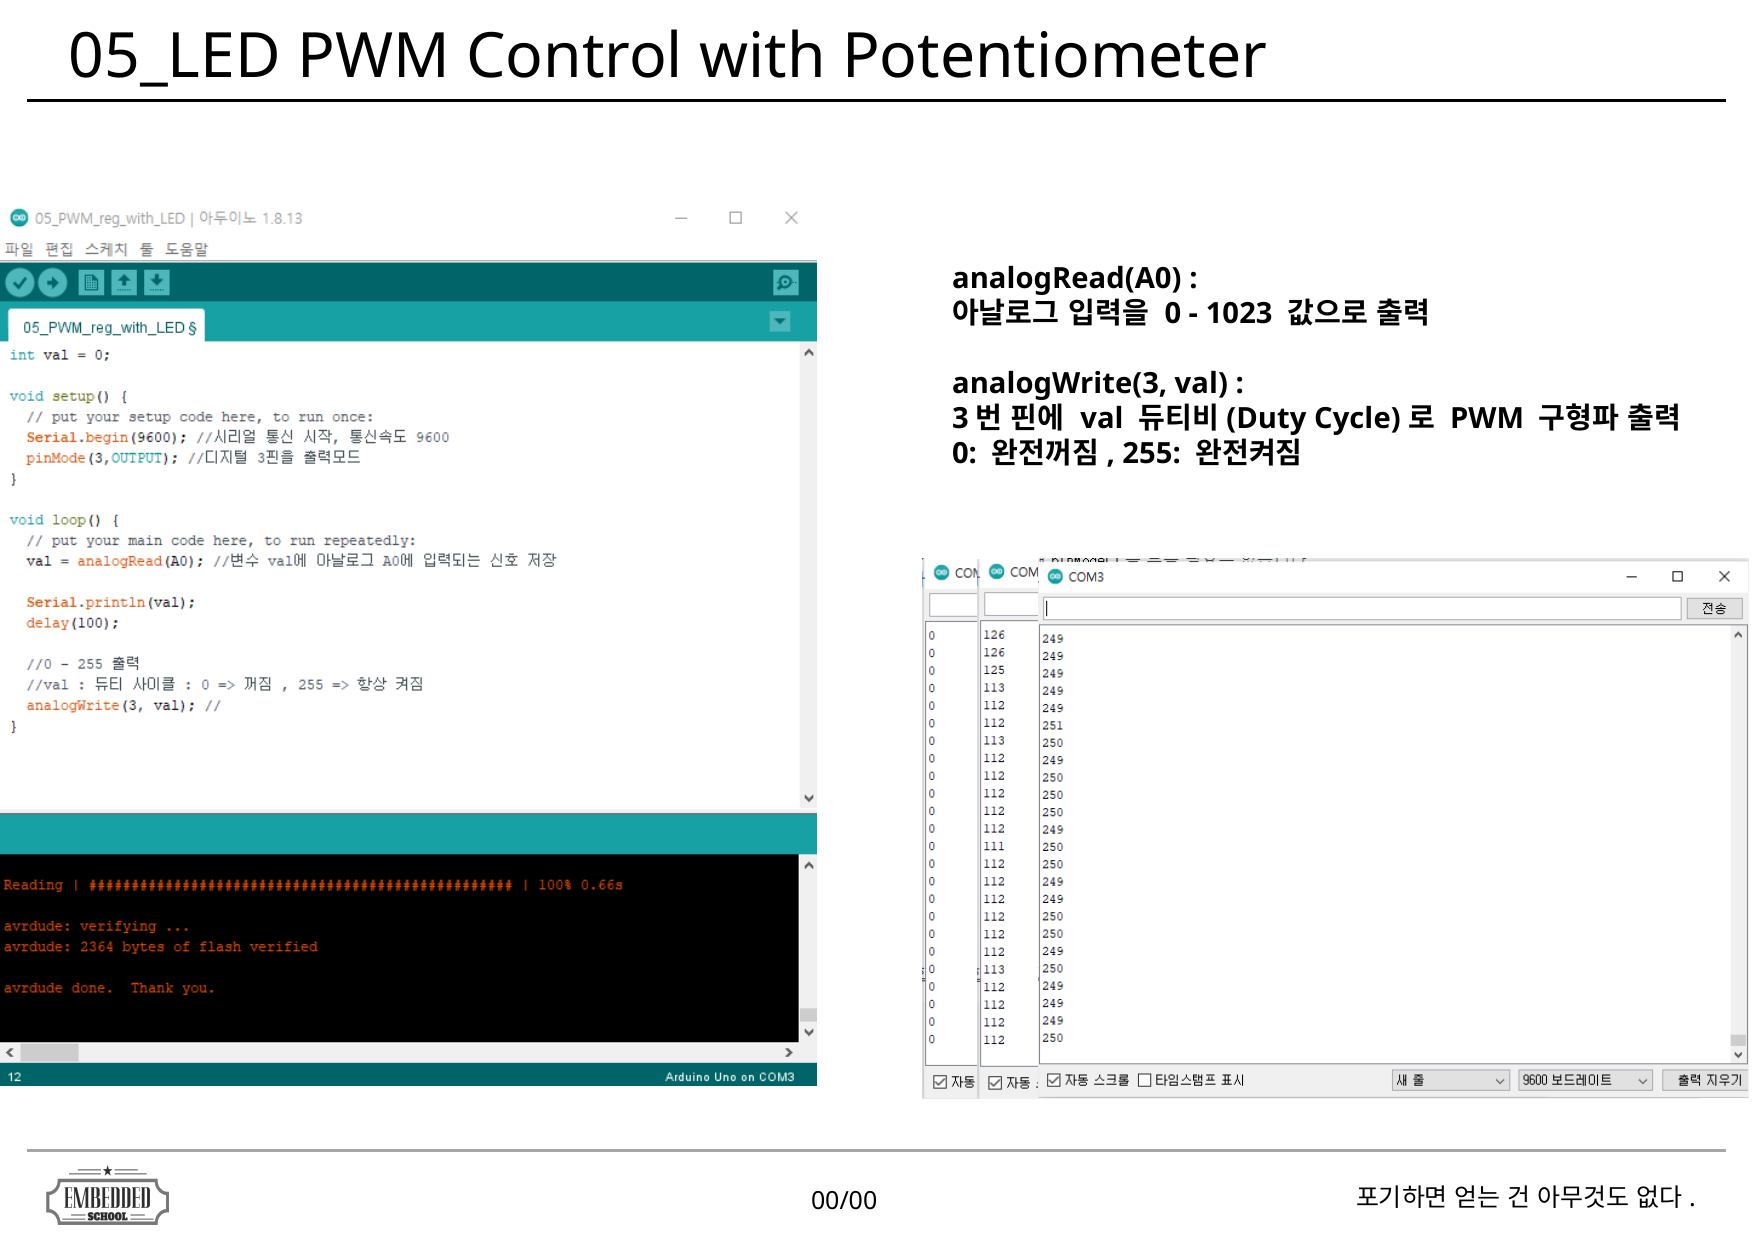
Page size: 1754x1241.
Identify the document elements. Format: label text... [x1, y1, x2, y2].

text_box analogRead(A0) : 아날로그 입력을 0 - 1023 값으로 출력 analogWrite(3, val) : 3번 핀에 val 듀티비(Duty Cycle)로 PWM 구형파 출력 0: 완전꺼짐, 255: 완전켜짐 [937, 252, 1754, 477]
picture [0, 202, 817, 1087]
text_box 05_LED PWM Control with Potentiometer [53, 7, 1528, 98]
picture [27, 1164, 188, 1231]
text_box 00/00 [765, 1177, 923, 1223]
picture [922, 557, 1749, 1099]
